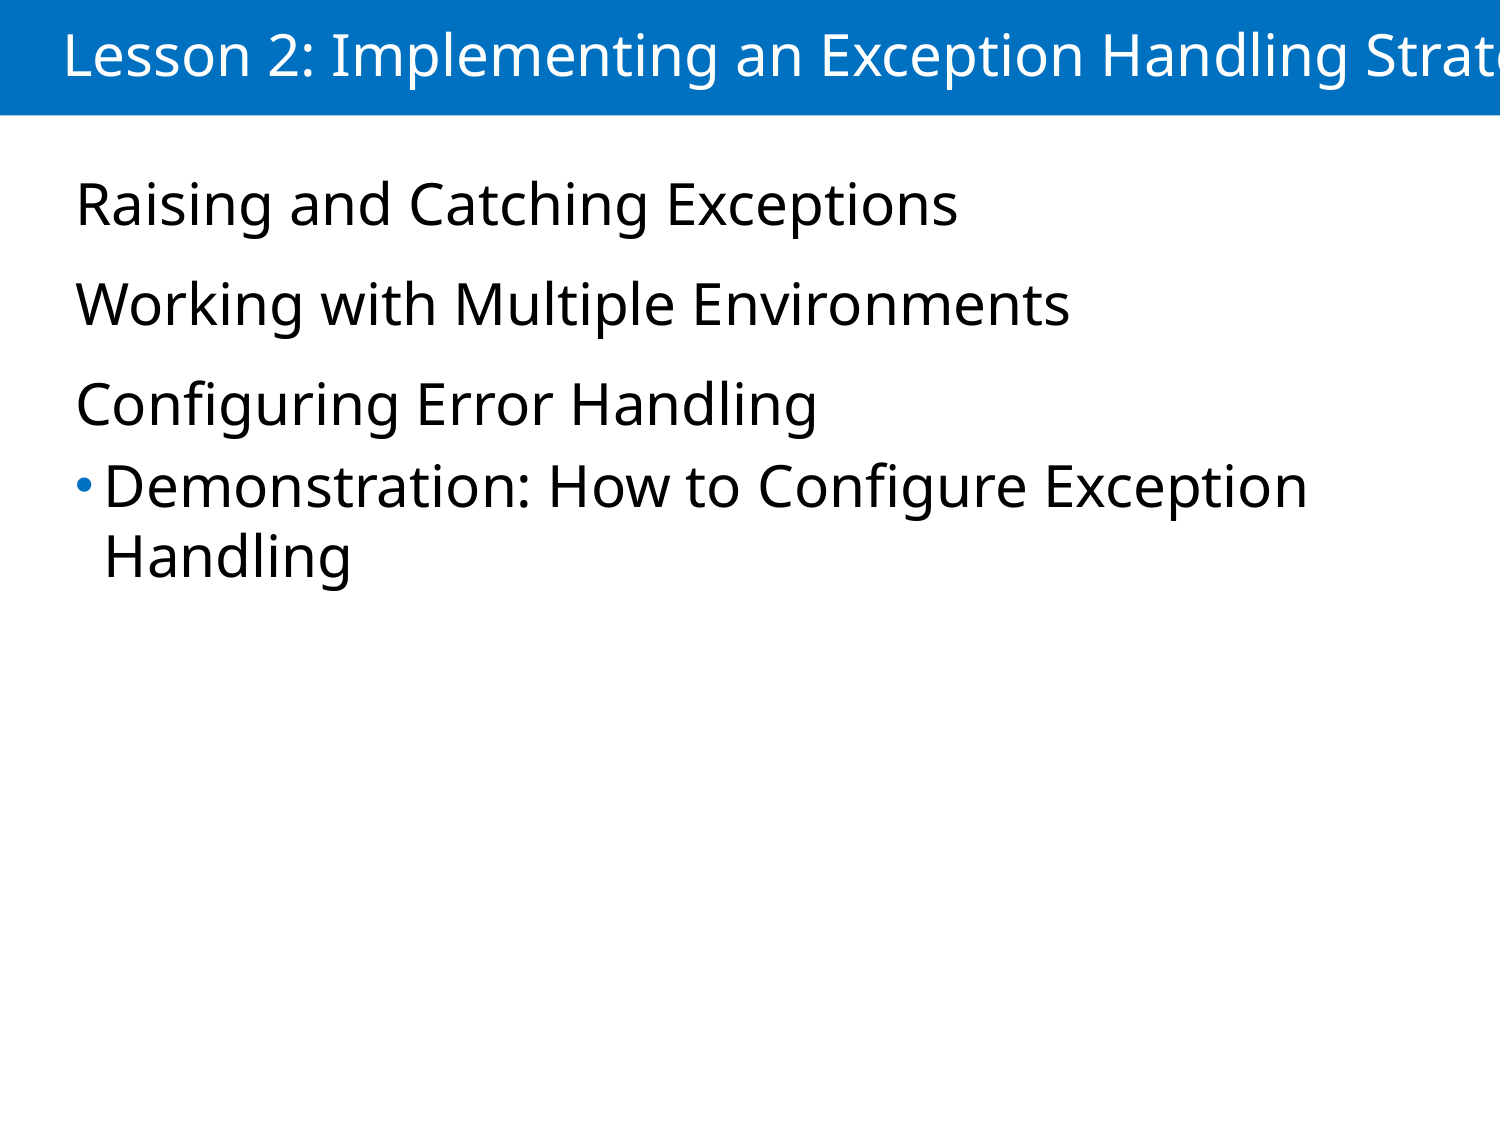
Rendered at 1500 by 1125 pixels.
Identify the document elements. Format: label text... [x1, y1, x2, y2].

title Lesson 2: Implementing an Exception Handling Strategy [61, 0, 1500, 121]
list Raising and Catching Exceptions Working with Multiple Environments Configuring Error Handling Demonstration: How to Configure Exception Handling [74, 167, 1408, 1013]
